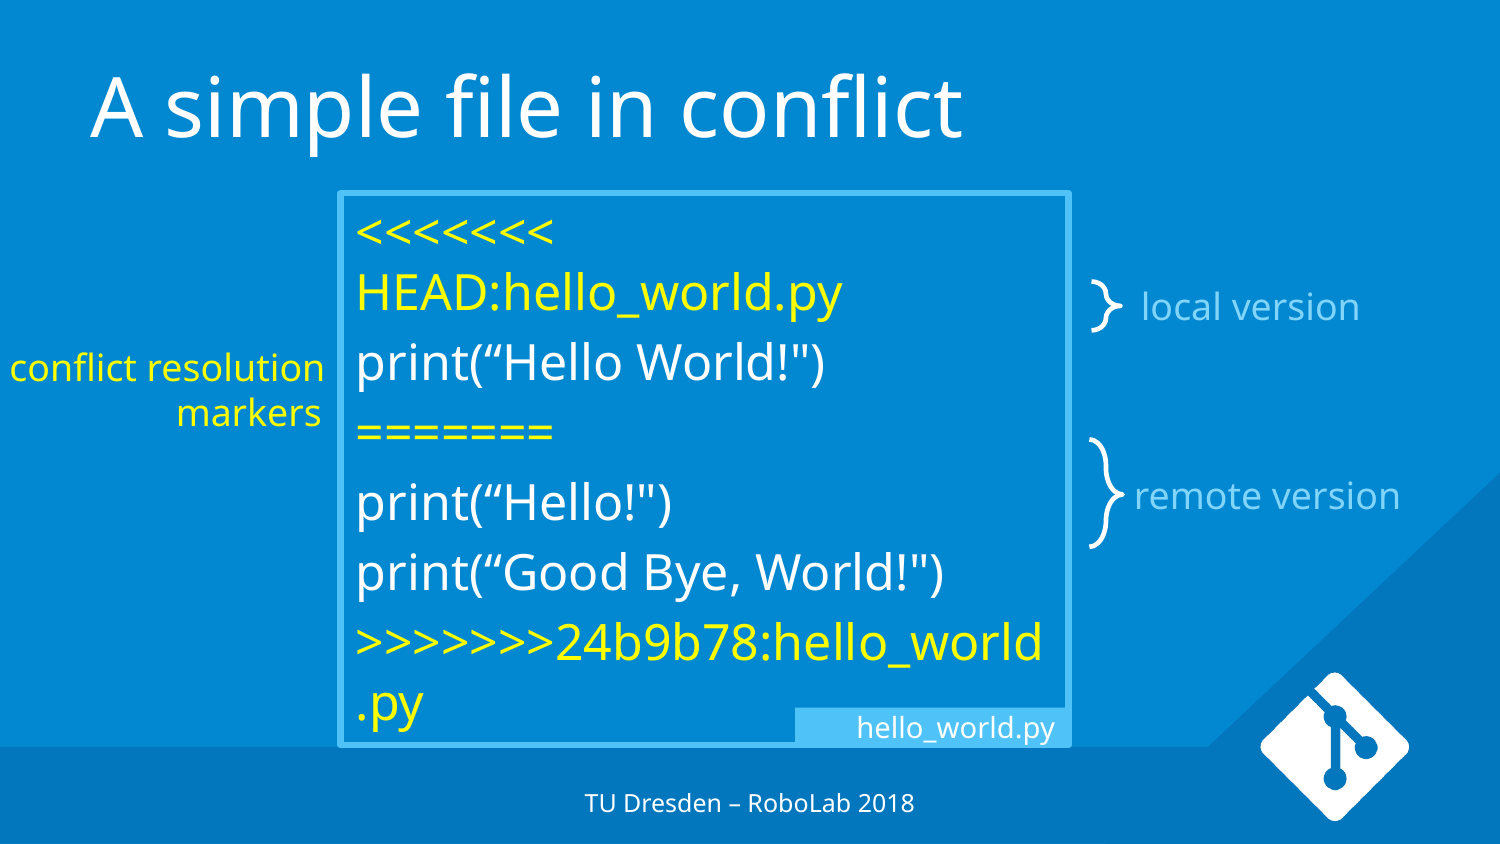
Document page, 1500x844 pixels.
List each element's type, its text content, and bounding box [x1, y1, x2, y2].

text_box [1089, 438, 1117, 548]
footer TU Dresden – RoboLab 2018 [512, 782, 988, 827]
text_box conflict resolution markers [0, 336, 341, 442]
picture [1256, 668, 1413, 825]
list <<<<<<< HEAD:hello_world.py print(“Hello World!") ======= print(“Hello!") print(“Good Bye, World!") >>>>>>>24b9b78:hello_world.py [340, 193, 1069, 746]
text_box local version [1122, 275, 1380, 336]
text_box [1091, 280, 1122, 332]
text_box remote version [1117, 464, 1419, 525]
text_box hello_world.py [793, 706, 1072, 747]
title A simple file in conflict [75, 33, 1425, 175]
